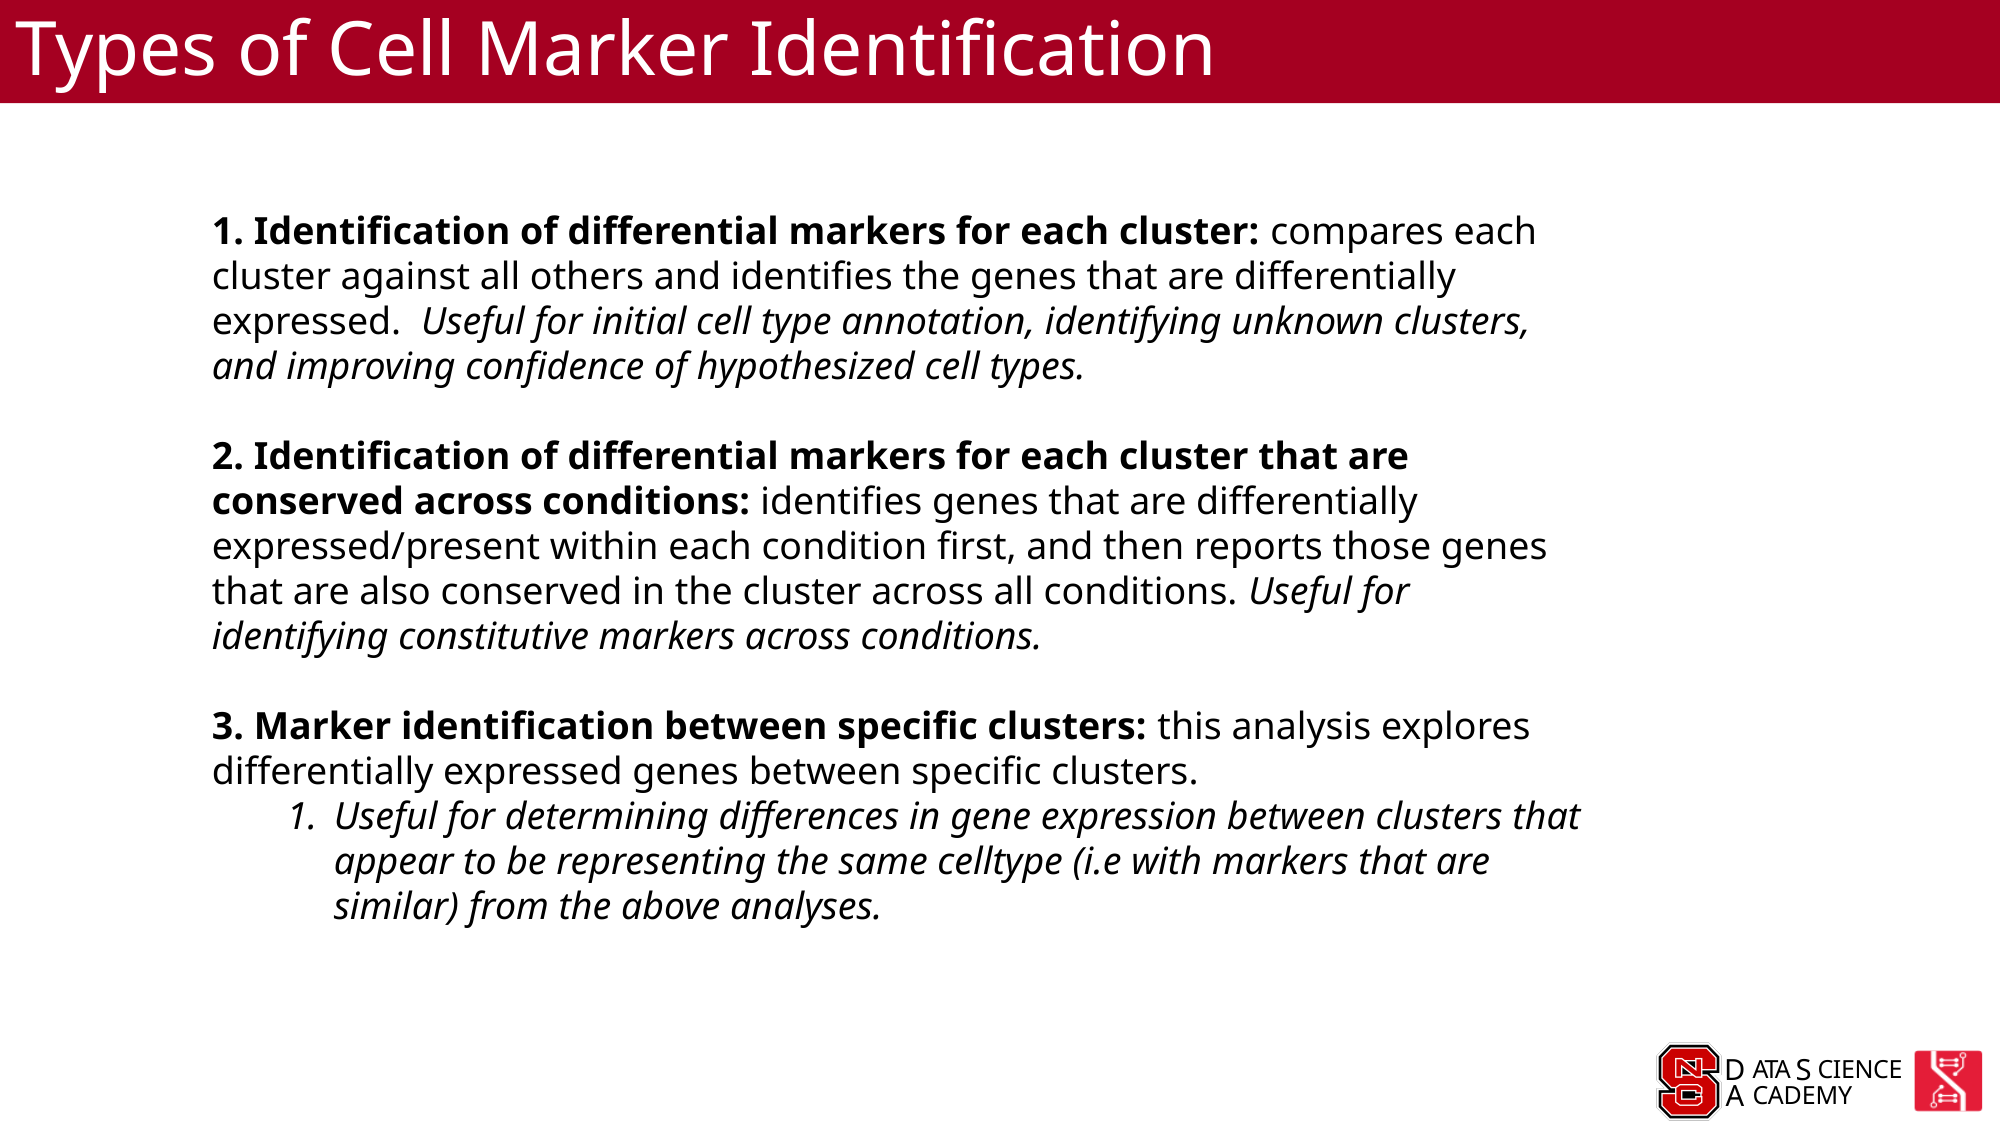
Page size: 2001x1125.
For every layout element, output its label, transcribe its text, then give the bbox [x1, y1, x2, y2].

title Types of Cell Marker Identification [0, 0, 2000, 104]
picture [1656, 1042, 1722, 1121]
picture [1912, 1050, 1985, 1112]
text_box Identification of differential markers for each cluster: compares each cluster against all others and identifies the genes that are differentially expressed. Useful for initial cell type annotation, identifying unknown clusters, and improving confidence of hypothesized cell types. Identification of differential markers for each cluster that are conserved across conditions: identifies genes that are differentially expressed/present within each condition first, and then reports those genes that are also conserved in the cluster across all conditions. Useful for identifying constitutive markers across conditions. Marker identification between specific clusters: this analysis explores differentially expressed genes between specific clusters. Useful for determining differences in gene expression between clusters that appear to be representing the same celltype (i.e with markers that are similar) from the above analyses. [197, 199, 1605, 935]
